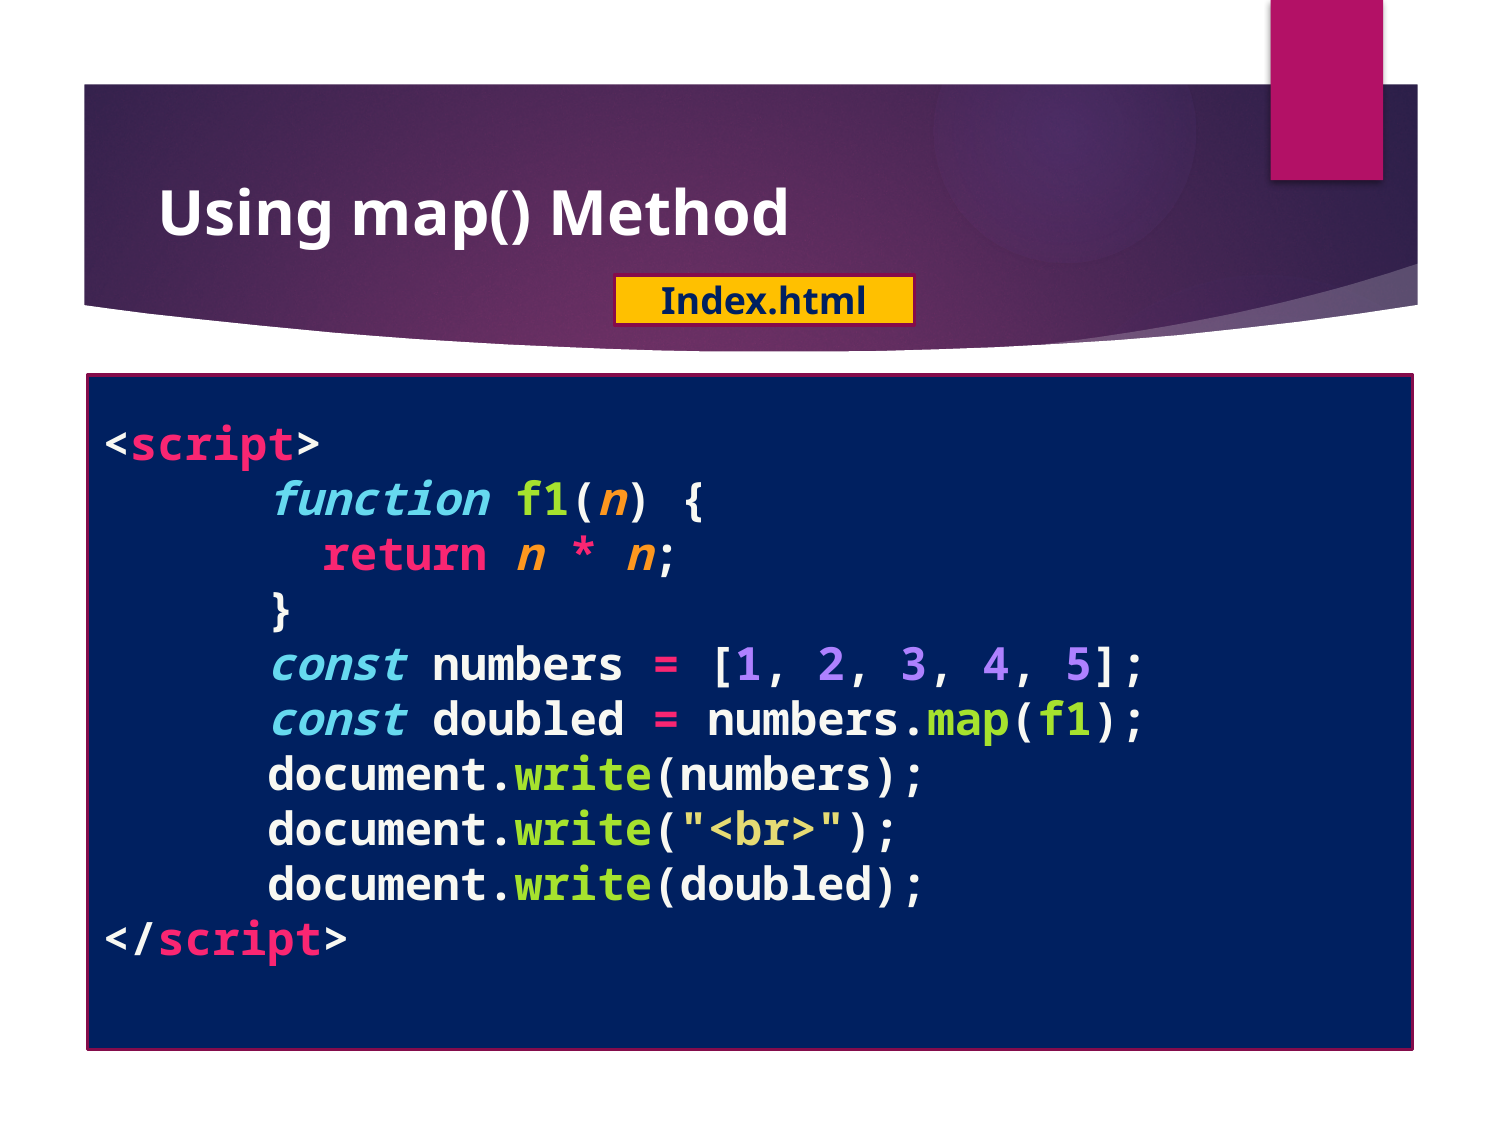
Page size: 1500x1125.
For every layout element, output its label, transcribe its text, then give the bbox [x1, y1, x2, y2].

text_box Index.html [613, 273, 916, 327]
text_box Using map() Method [142, 152, 1183, 269]
text_box <script> function f1(n) { return n * n; } const numbers = [1, 2, 3, 4, 5]; const doubled = numbers.map(f1); document.write(numbers); document.write("<br>"); document.write(doubled); </script> [86, 373, 1414, 1051]
title [46, 23, 1447, 186]
